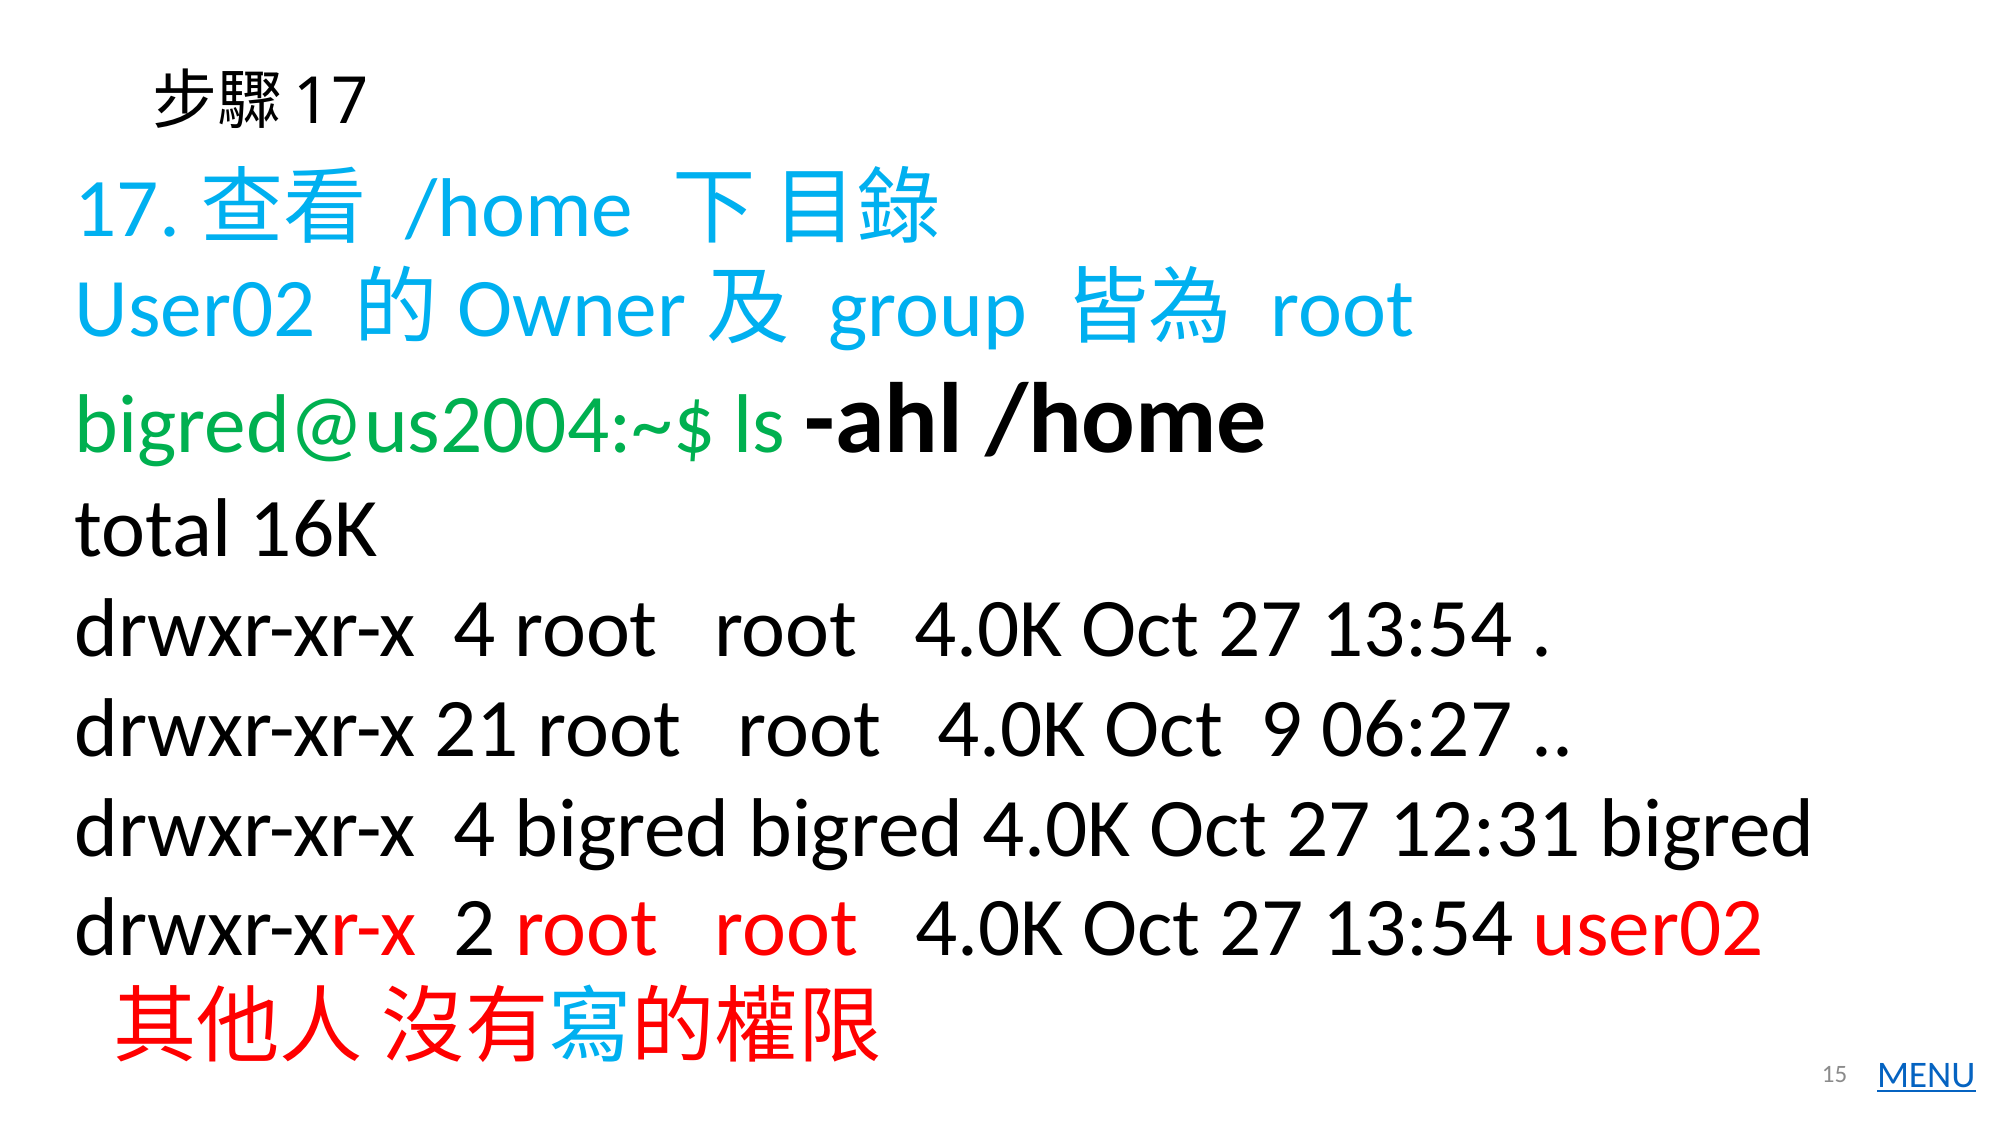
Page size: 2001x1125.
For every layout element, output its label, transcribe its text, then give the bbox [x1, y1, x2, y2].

title 步驟17 [137, 59, 1863, 145]
text_box 17.查看 /home 下 目錄 User02 的Owner及 group 皆為 root bigred@us2004:~$ ls -ahl /home total 16K drwxr-xr-x 4 root root 4.0K Oct 27 13:54 . drwxr-xr-x 21 root root 4.0K Oct 9 06:27 .. drwxr-xr-x 4 bigred bigred 4.0K Oct 27 12:31 bigred drwxr-xr-x 2 root root 4.0K Oct 27 13:54 user02 其他人 沒有寫的權限 [60, 145, 1932, 1080]
slide_number 15 [1412, 1042, 1863, 1103]
